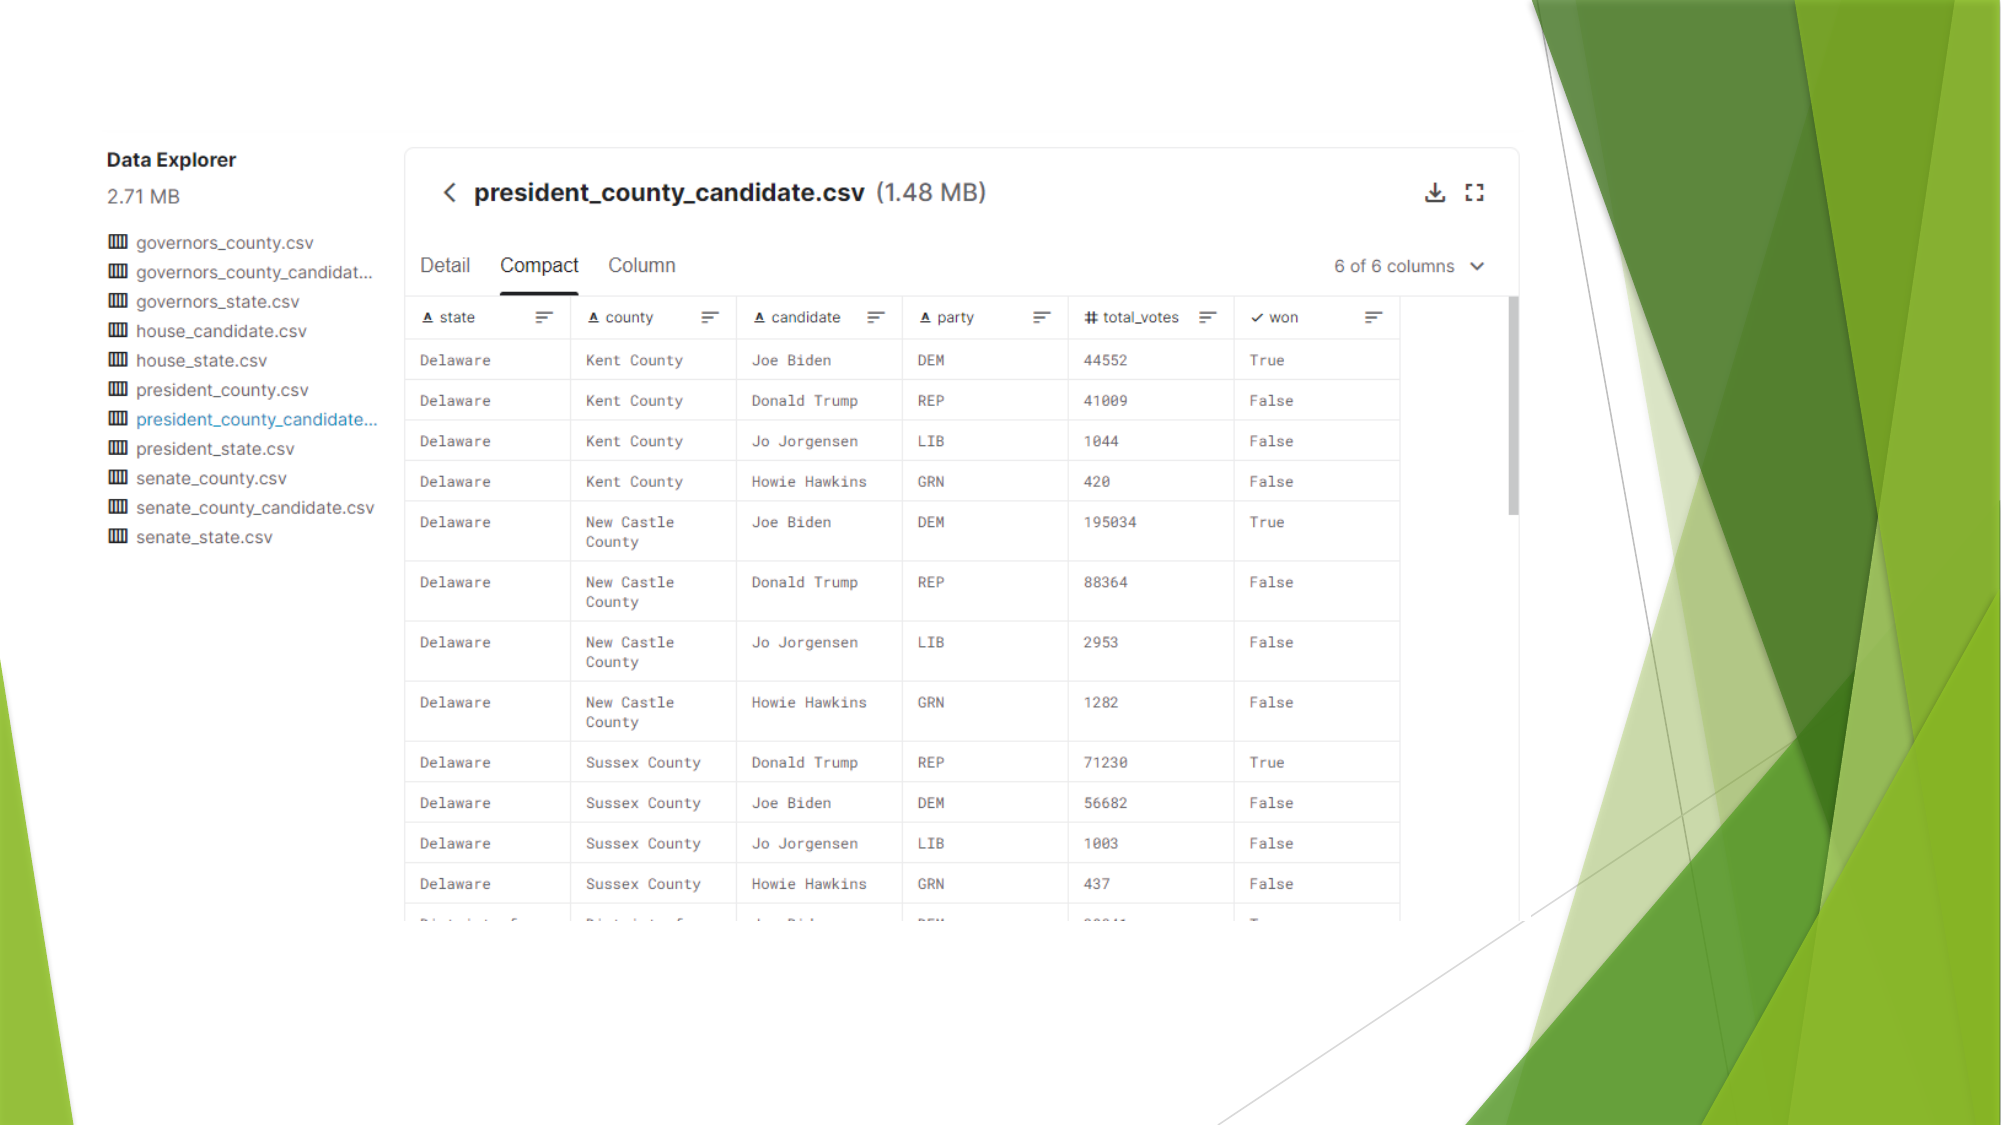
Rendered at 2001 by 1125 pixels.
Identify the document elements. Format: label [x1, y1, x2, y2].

list [80, 129, 1531, 922]
